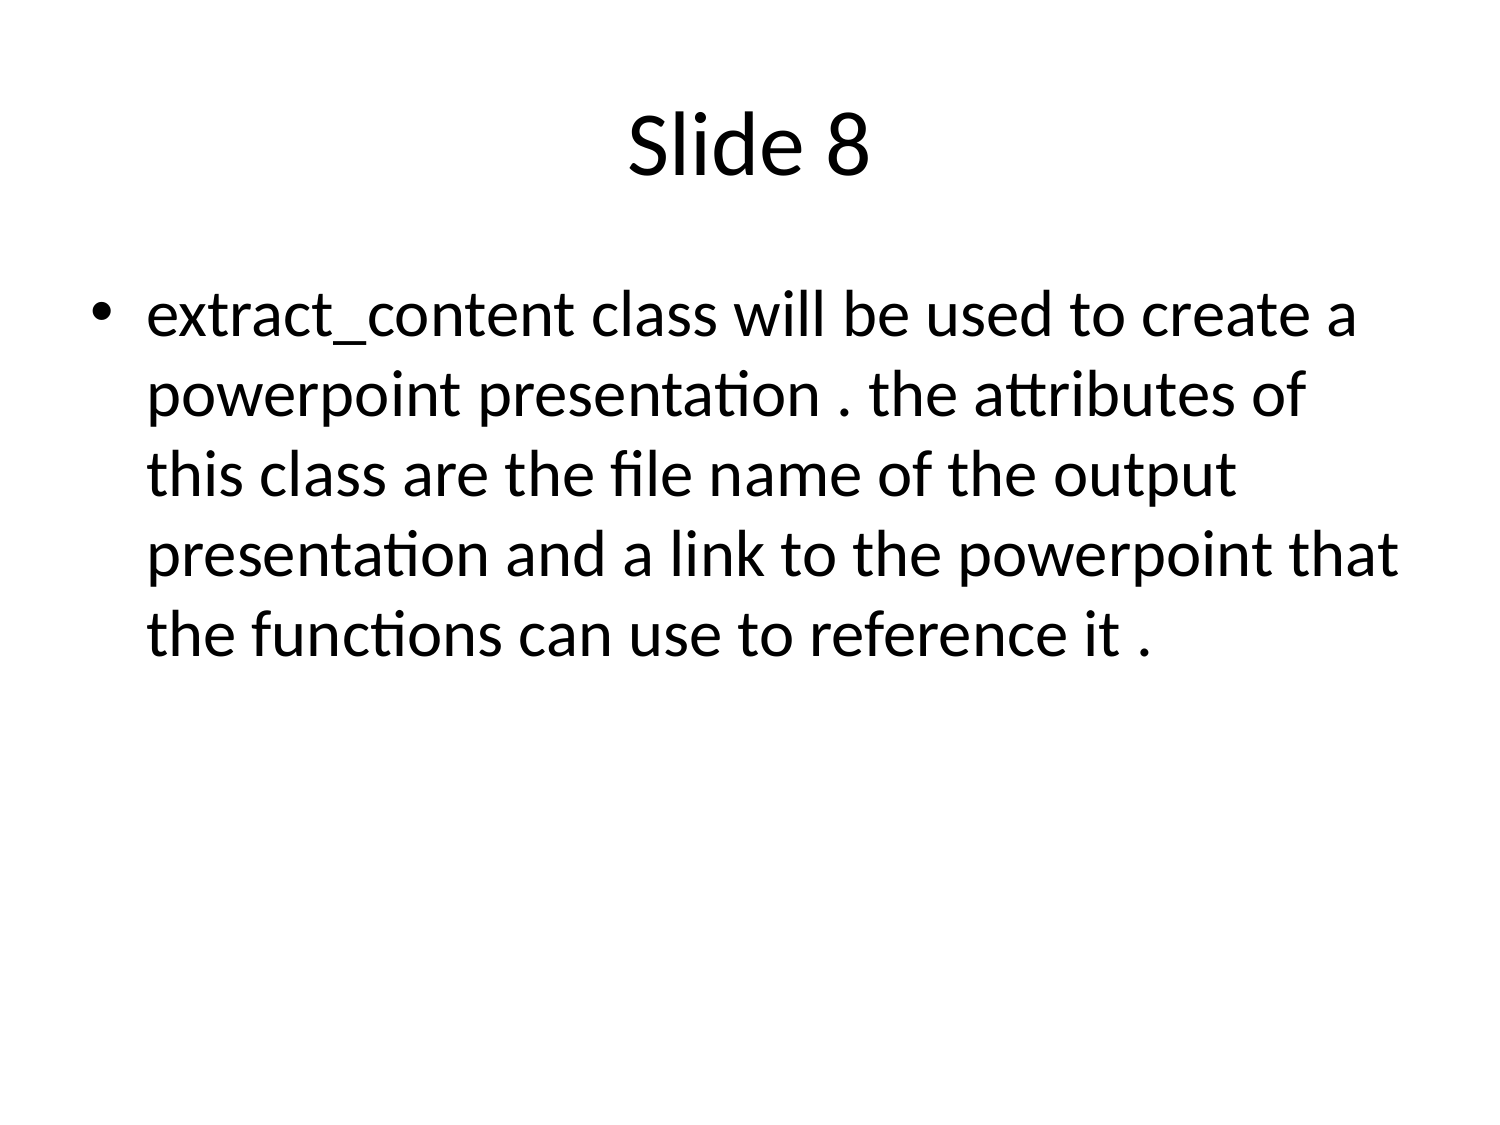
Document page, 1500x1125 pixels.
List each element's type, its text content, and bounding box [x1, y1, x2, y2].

title Slide 8 [75, 45, 1425, 233]
list extract_content class will be used to create a powerpoint presentation . the attributes of this class are the file name of the output presentation and a link to the powerpoint that the functions can use to reference it . [75, 262, 1425, 1005]
